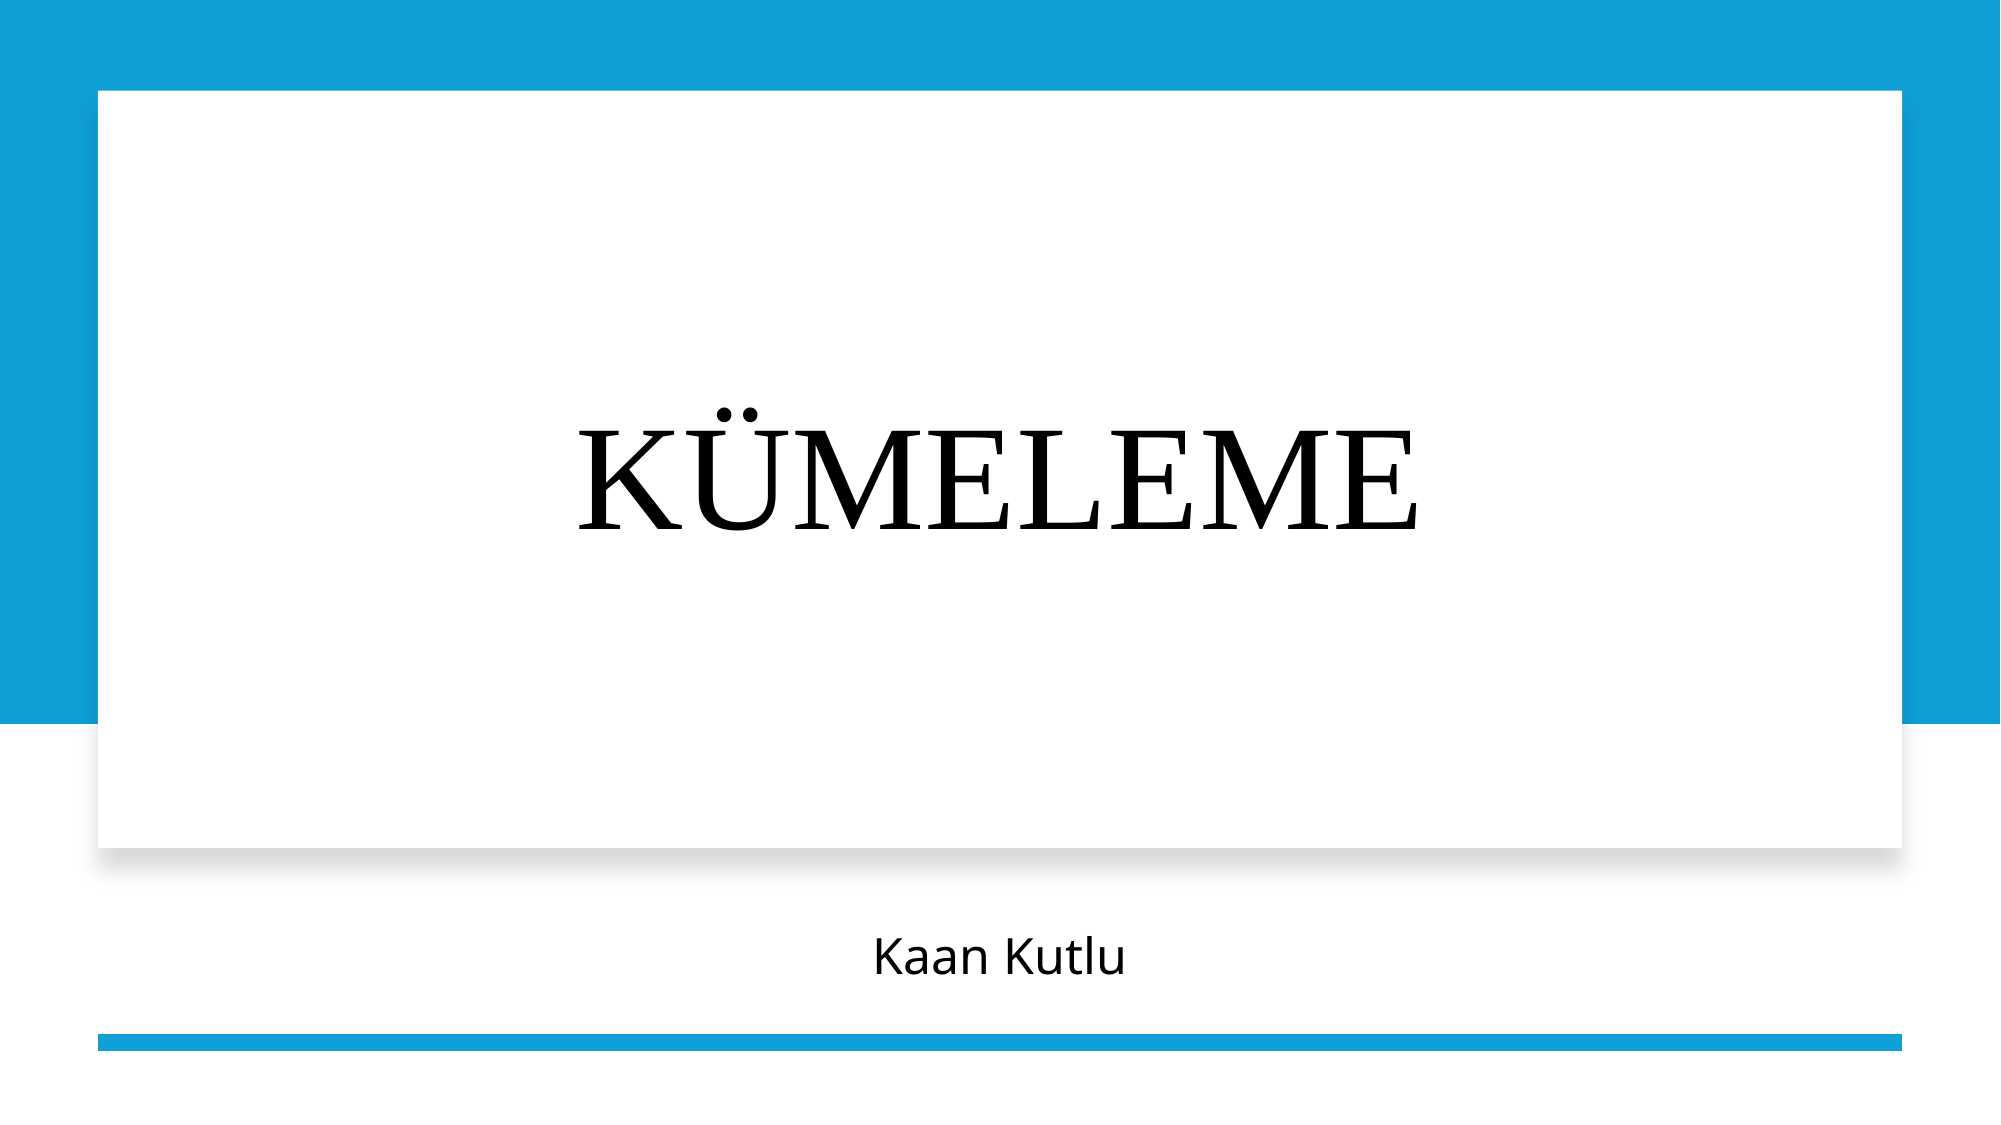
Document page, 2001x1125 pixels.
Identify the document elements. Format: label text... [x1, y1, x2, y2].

text_box [0, 0, 2000, 725]
subtitle Kaan Kutlu [249, 904, 1750, 1012]
title KÜMELEME [249, 212, 1750, 750]
text_box [0, 725, 2000, 1125]
text_box [96, 89, 1904, 850]
